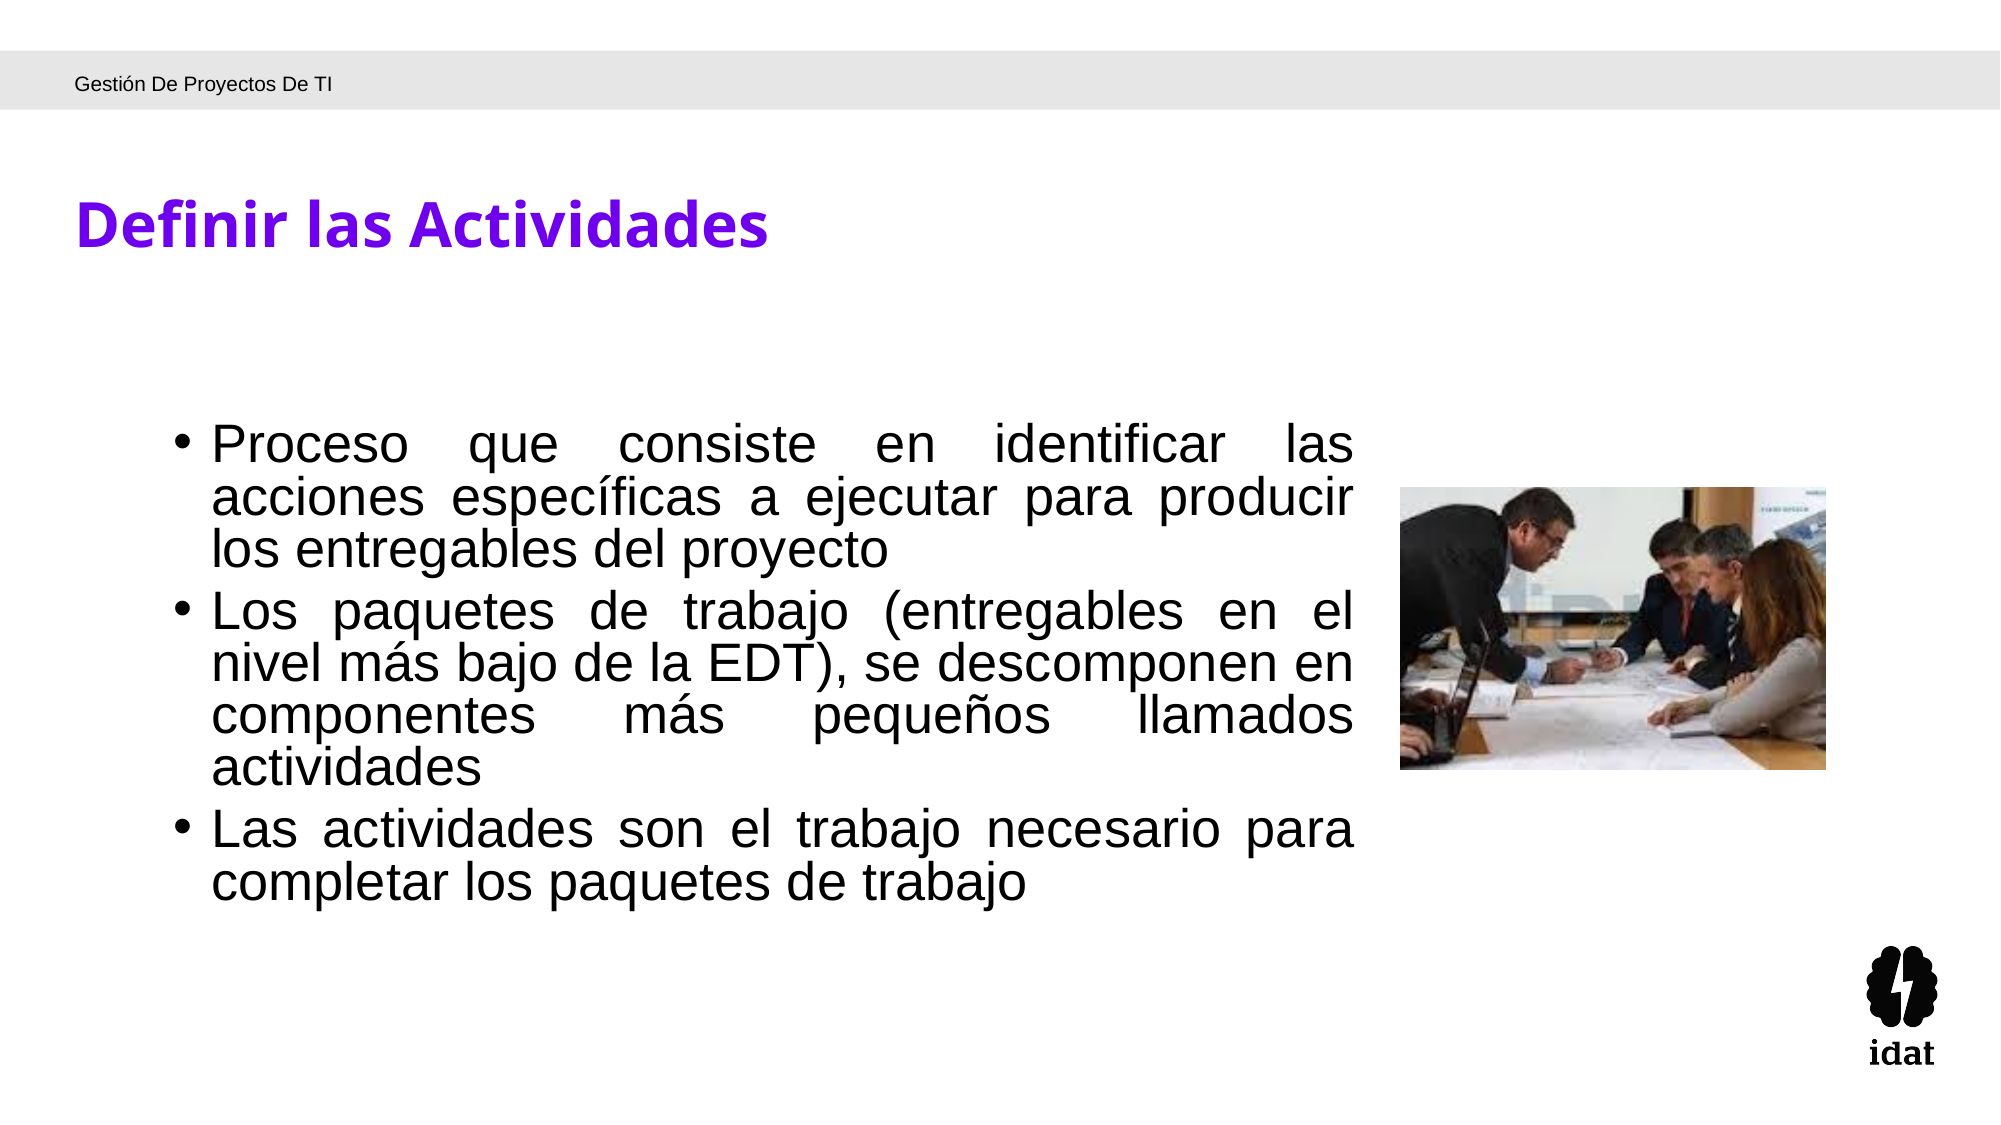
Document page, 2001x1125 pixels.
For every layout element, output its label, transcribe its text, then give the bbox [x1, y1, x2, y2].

list Definir las Actividades [74, 194, 973, 274]
list Gestión De Proyectos De TI [74, 58, 690, 106]
picture [1866, 946, 1938, 1065]
picture [1400, 487, 1826, 770]
text_box Proceso que consiste en identificar las acciones específicas a ejecutar para producir los entregables del proyecto Los paquetes de trabajo (entregables en el nivel más bajo de la EDT), se descomponen en componentes más pequeños llamados actividades Las actividades son el trabajo necesario para completar los paquetes de trabajo [83, 413, 1372, 988]
